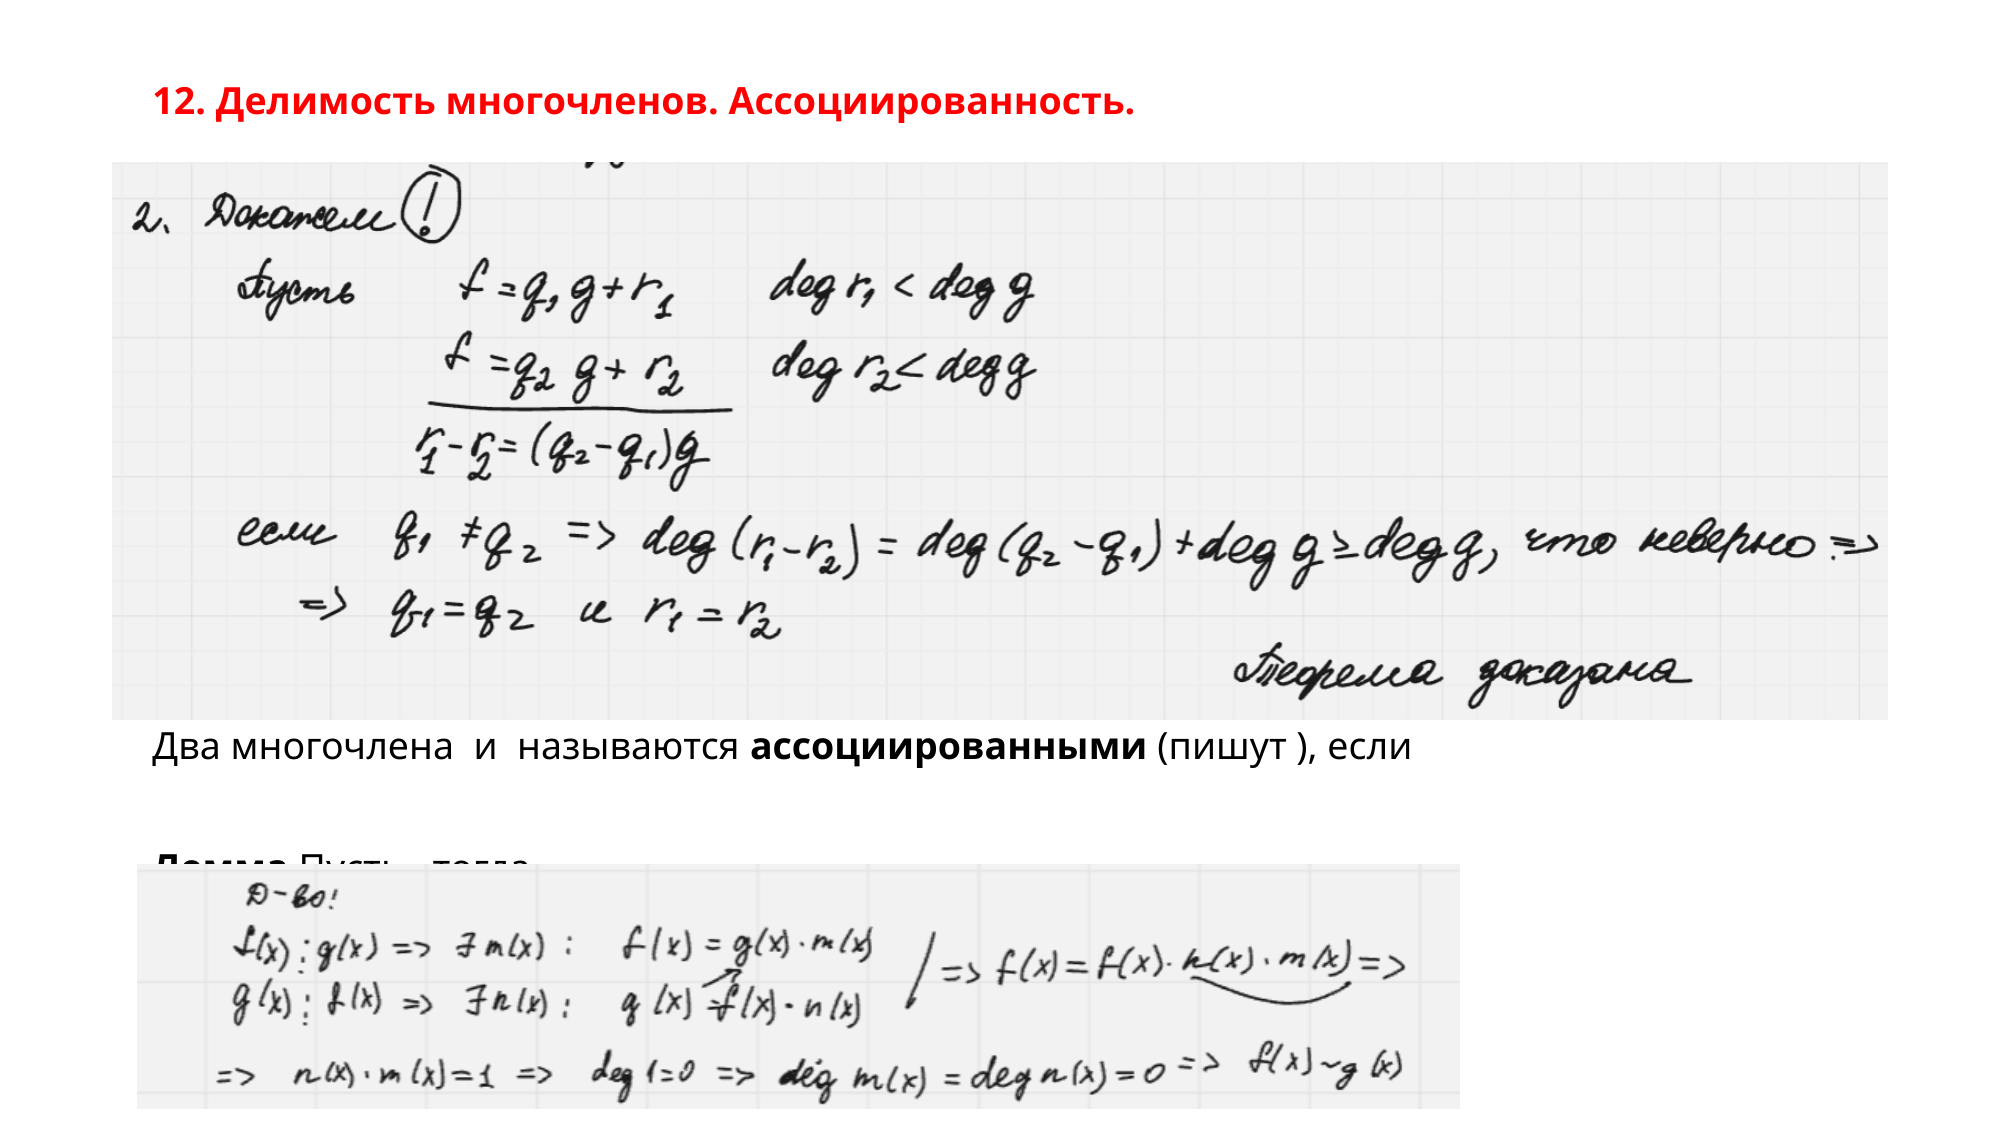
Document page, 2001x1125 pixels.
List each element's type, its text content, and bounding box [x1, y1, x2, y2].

picture [137, 864, 1460, 1109]
title 12. Делимость многочленов. Ассоциированность. [137, 65, 1863, 141]
picture [112, 162, 1888, 720]
